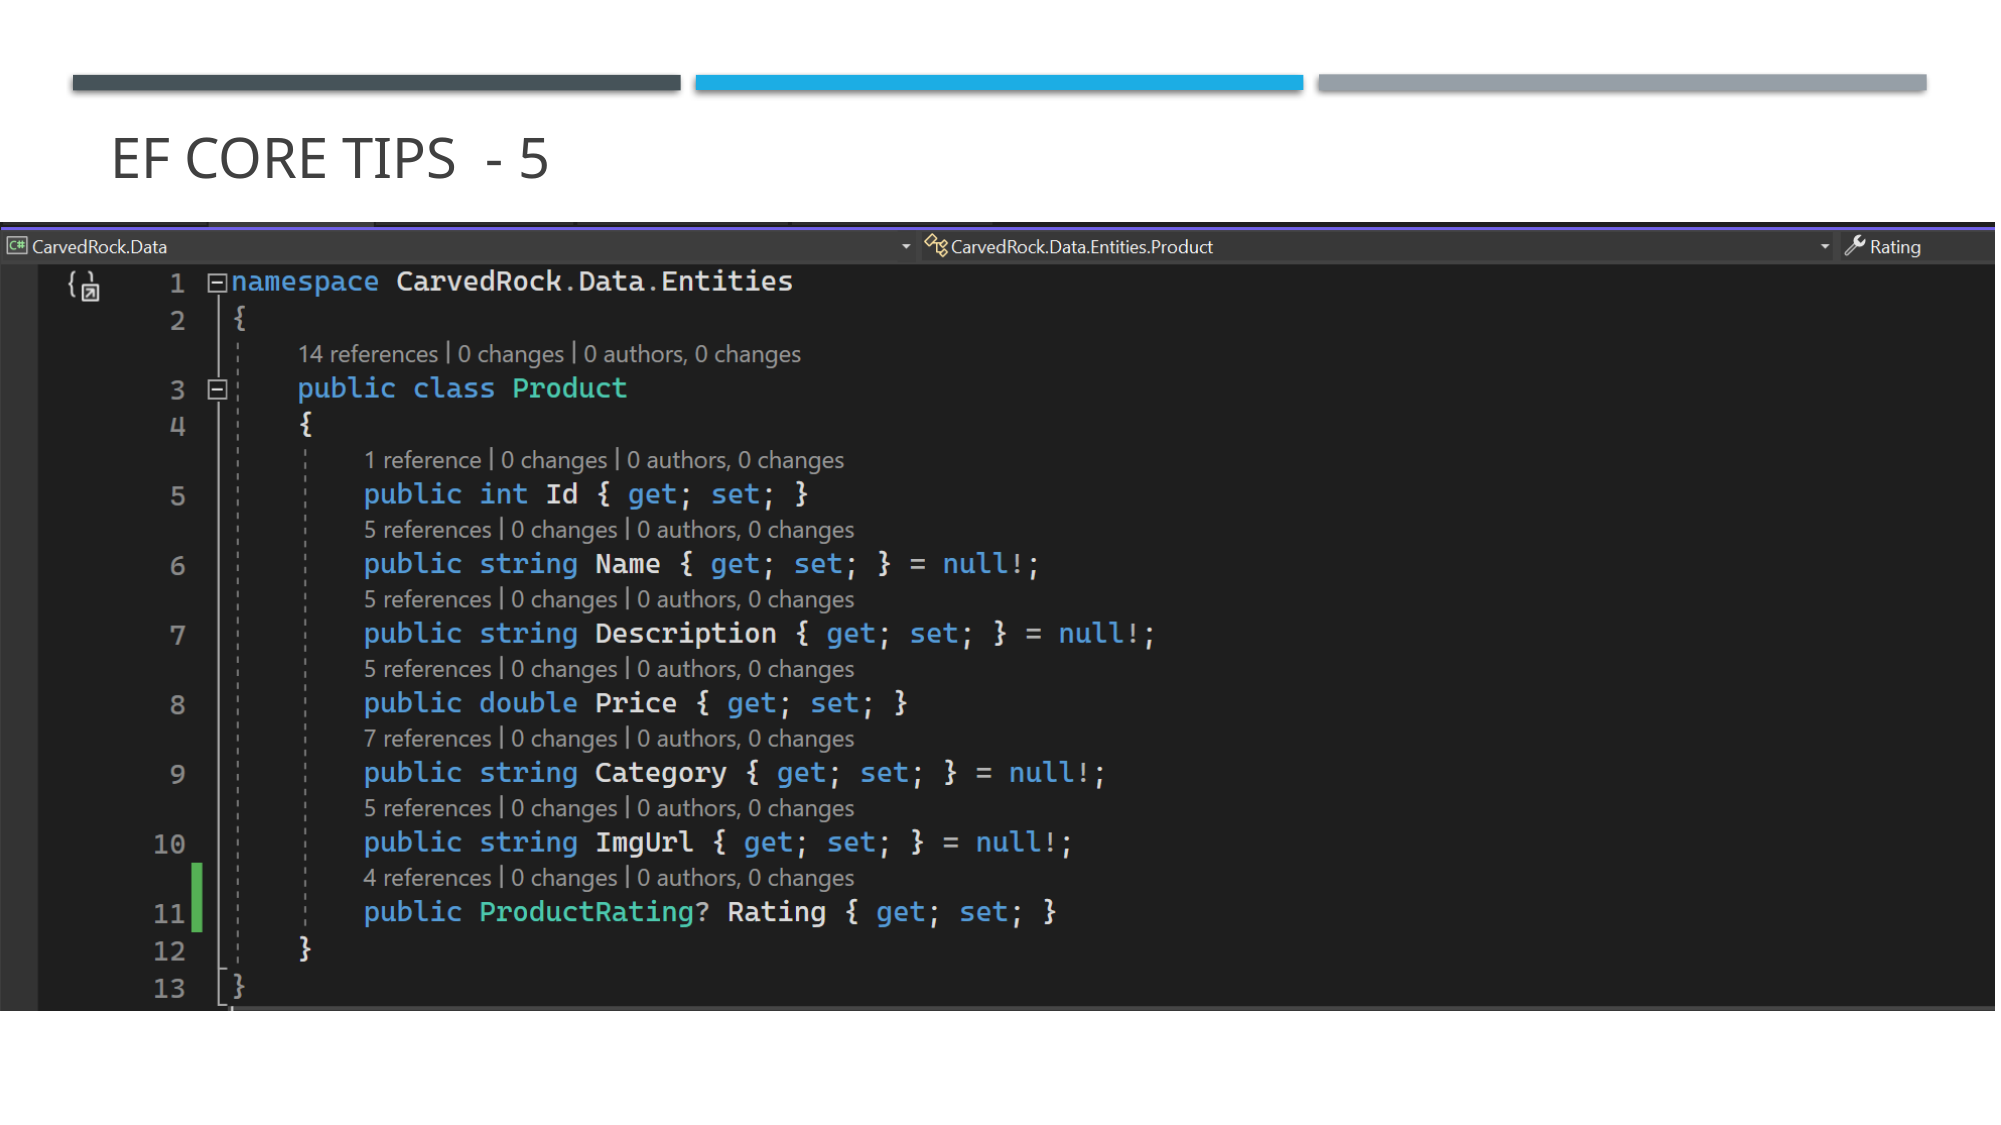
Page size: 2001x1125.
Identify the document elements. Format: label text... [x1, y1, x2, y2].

title EF Core tips - 5 [95, 115, 1905, 198]
picture [0, 222, 1995, 1011]
